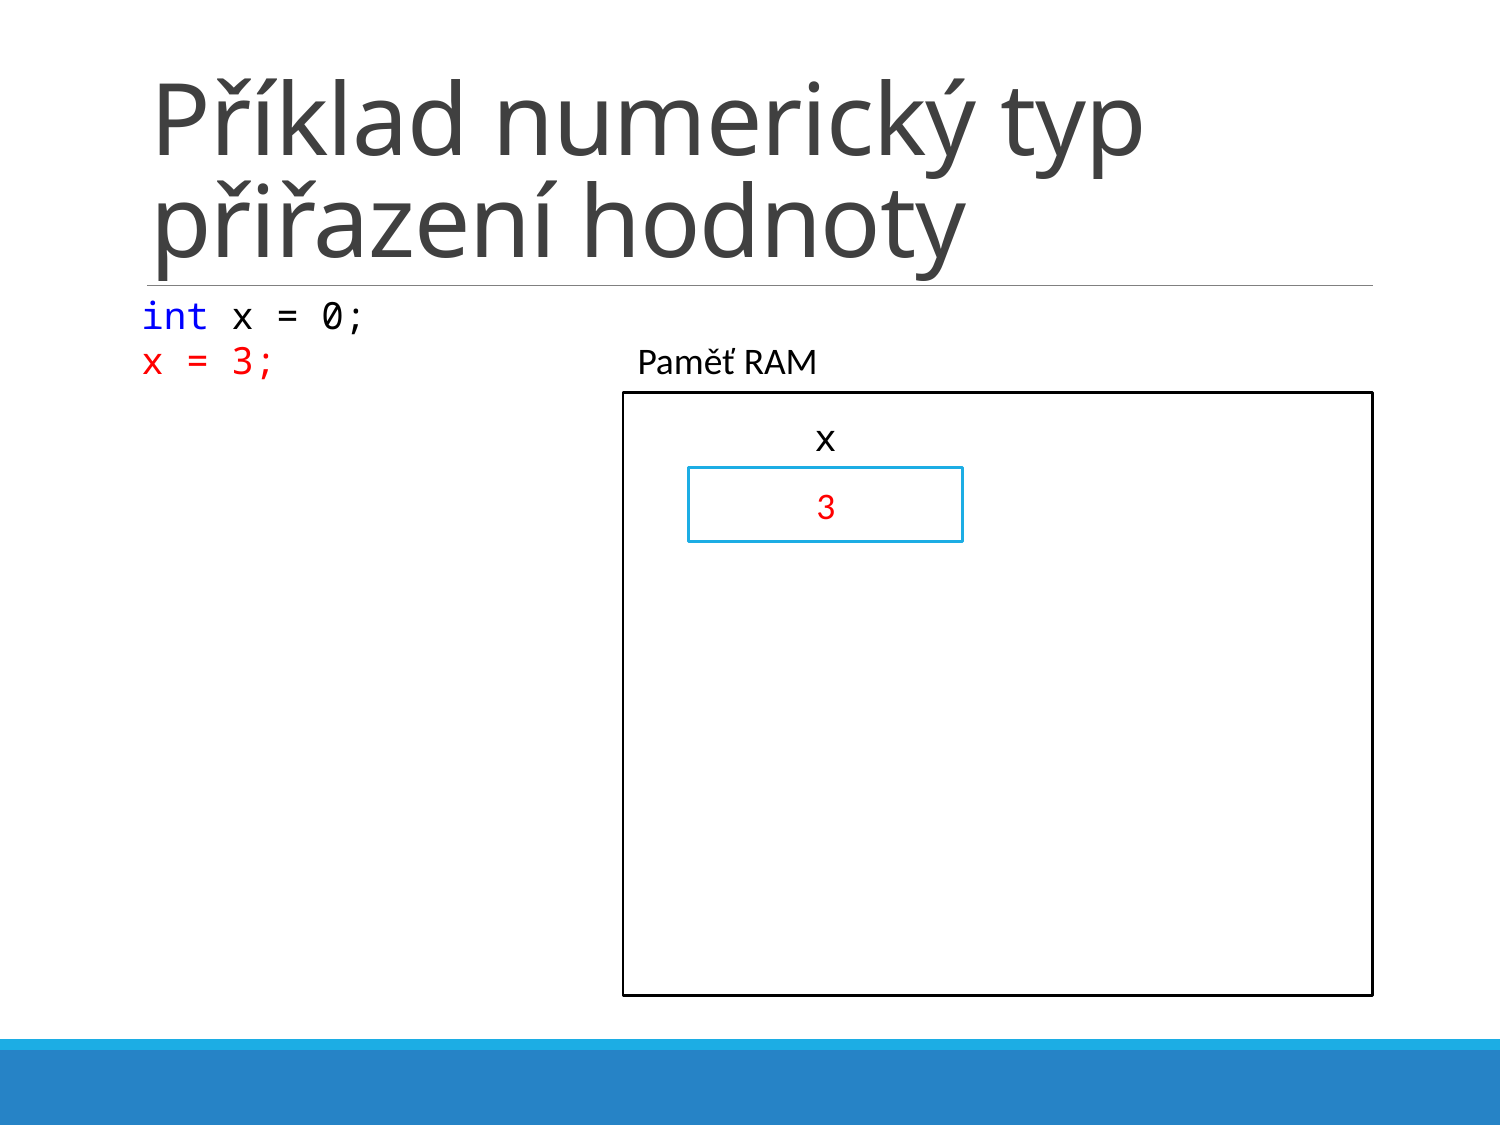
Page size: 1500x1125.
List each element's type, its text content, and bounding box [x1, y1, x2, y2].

text_box Paměť RAM [622, 329, 902, 390]
text_box x [688, 407, 963, 467]
title Příklad numerický typ přiřazení hodnoty [135, 47, 1373, 285]
text_box 3 [687, 466, 964, 543]
text_box [622, 391, 1374, 997]
text_box int x = 0; x = 3; [126, 284, 382, 390]
